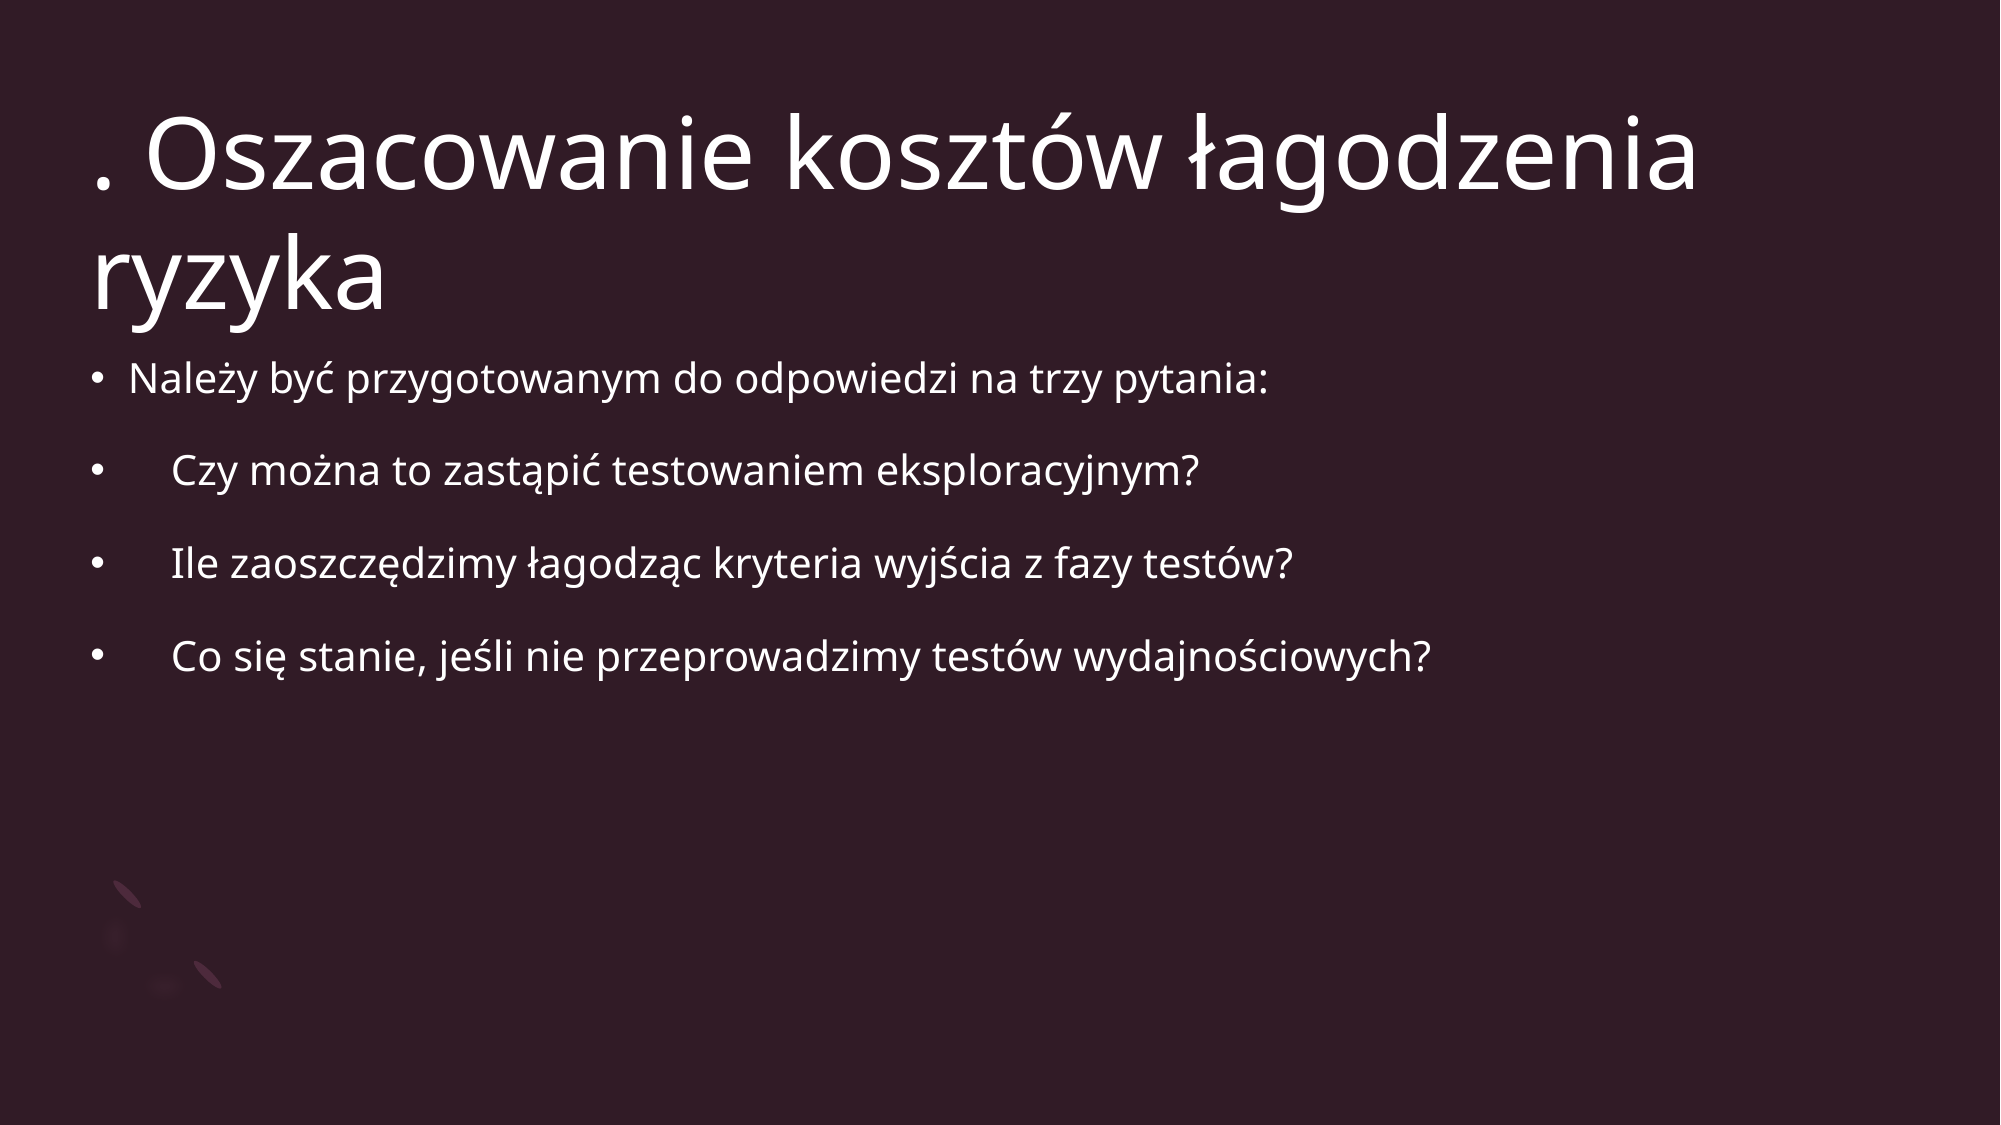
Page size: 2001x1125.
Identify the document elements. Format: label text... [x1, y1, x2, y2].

title . Oszacowanie kosztów łagodzenia ryzyka [90, 90, 1910, 309]
list Należy być przygotowanym do odpowiedzi na trzy pytania: Czy można to zastąpić testowaniem eksploracyjnym? Ile zaoszczędzimy łagodząc kryteria wyjścia z fazy testów? Co się stanie, jeśli nie przeprowadzimy testów wydajnościowych? [90, 346, 1910, 1000]
